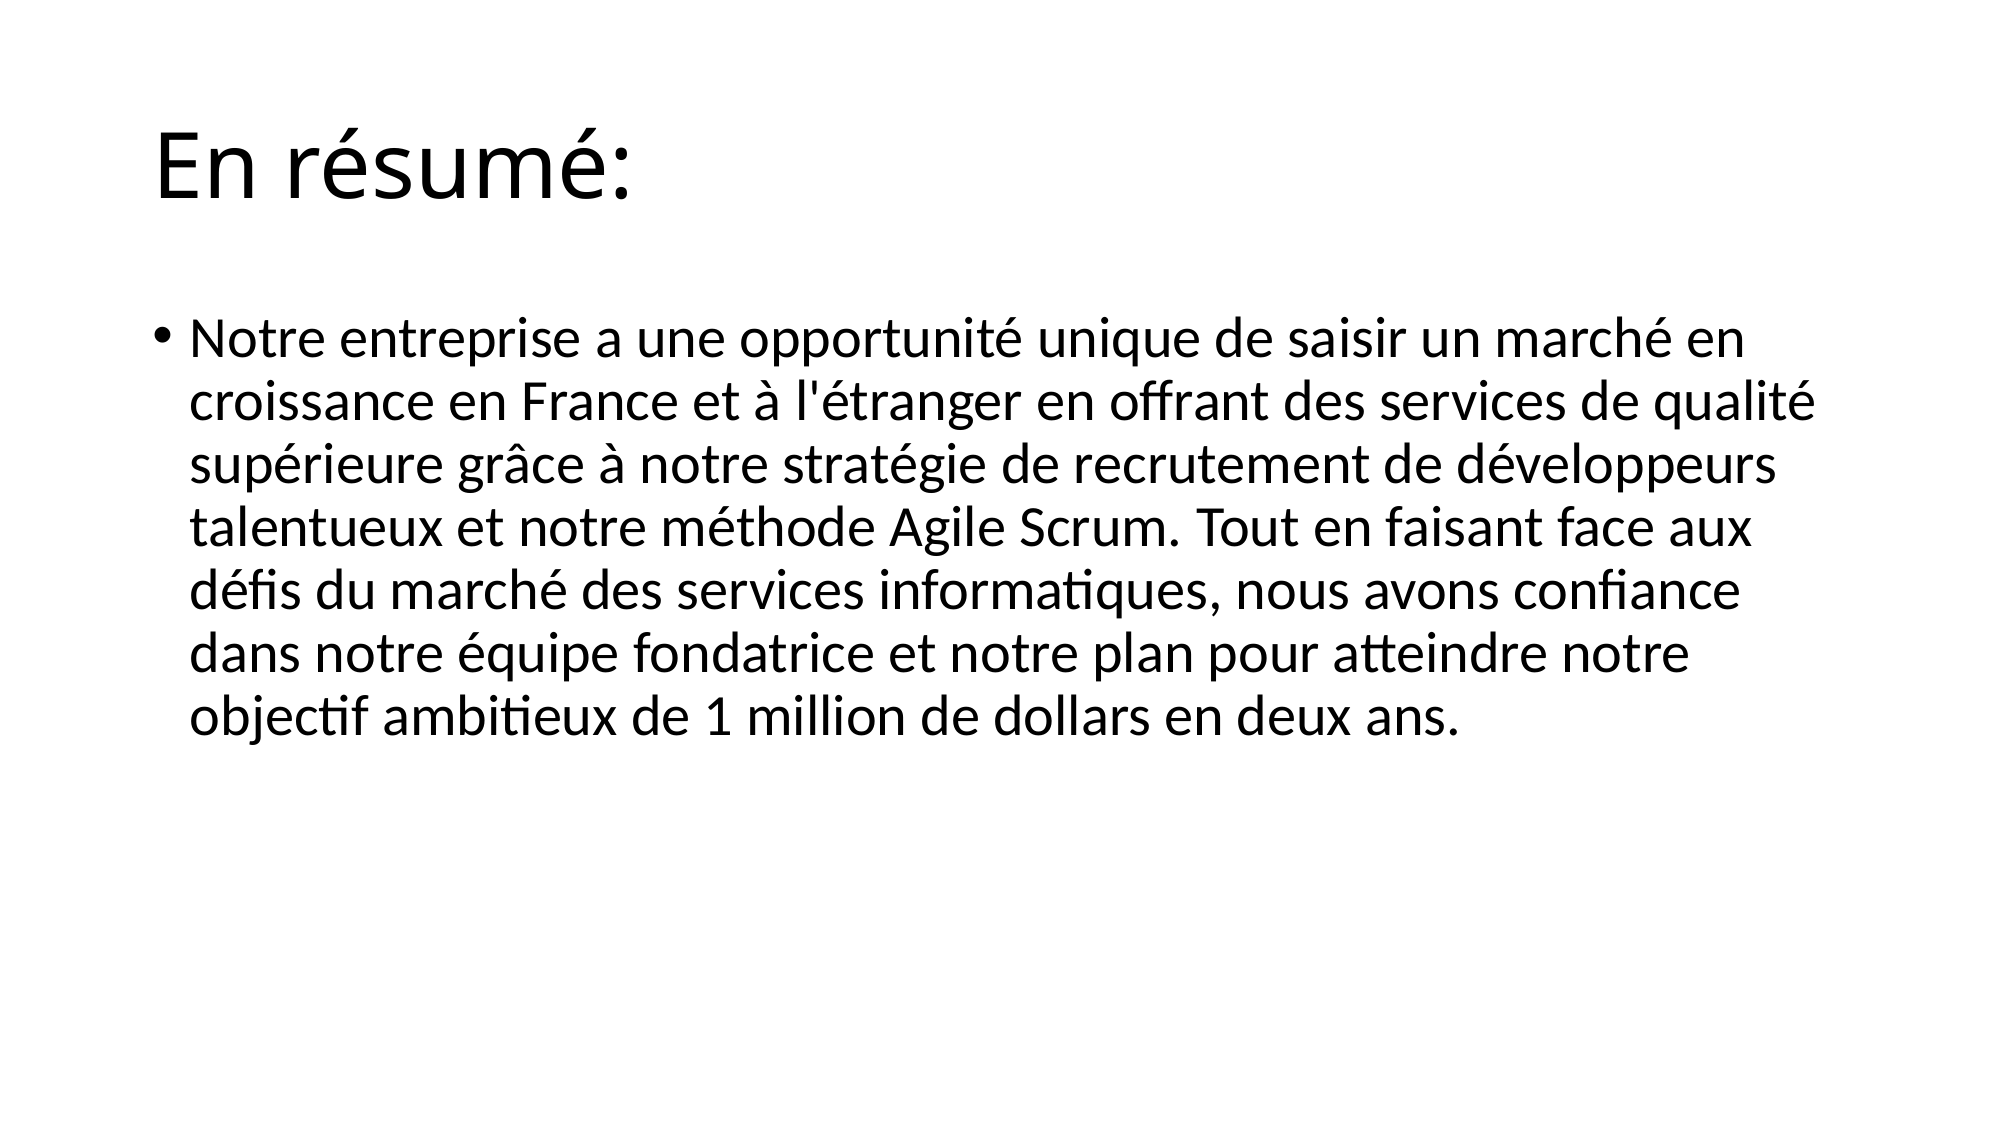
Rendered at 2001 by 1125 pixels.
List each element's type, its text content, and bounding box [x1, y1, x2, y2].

title En résumé: [137, 59, 1863, 278]
list Notre entreprise a une opportunité unique de saisir un marché en croissance en France et à l'étranger en offrant des services de qualité supérieure grâce à notre stratégie de recrutement de développeurs talentueux et notre méthode Agile Scrum. Tout en faisant face aux défis du marché des services informatiques, nous avons confiance dans notre équipe fondatrice et notre plan pour atteindre notre objectif ambitieux de 1 million de dollars en deux ans. [137, 299, 1863, 1014]
